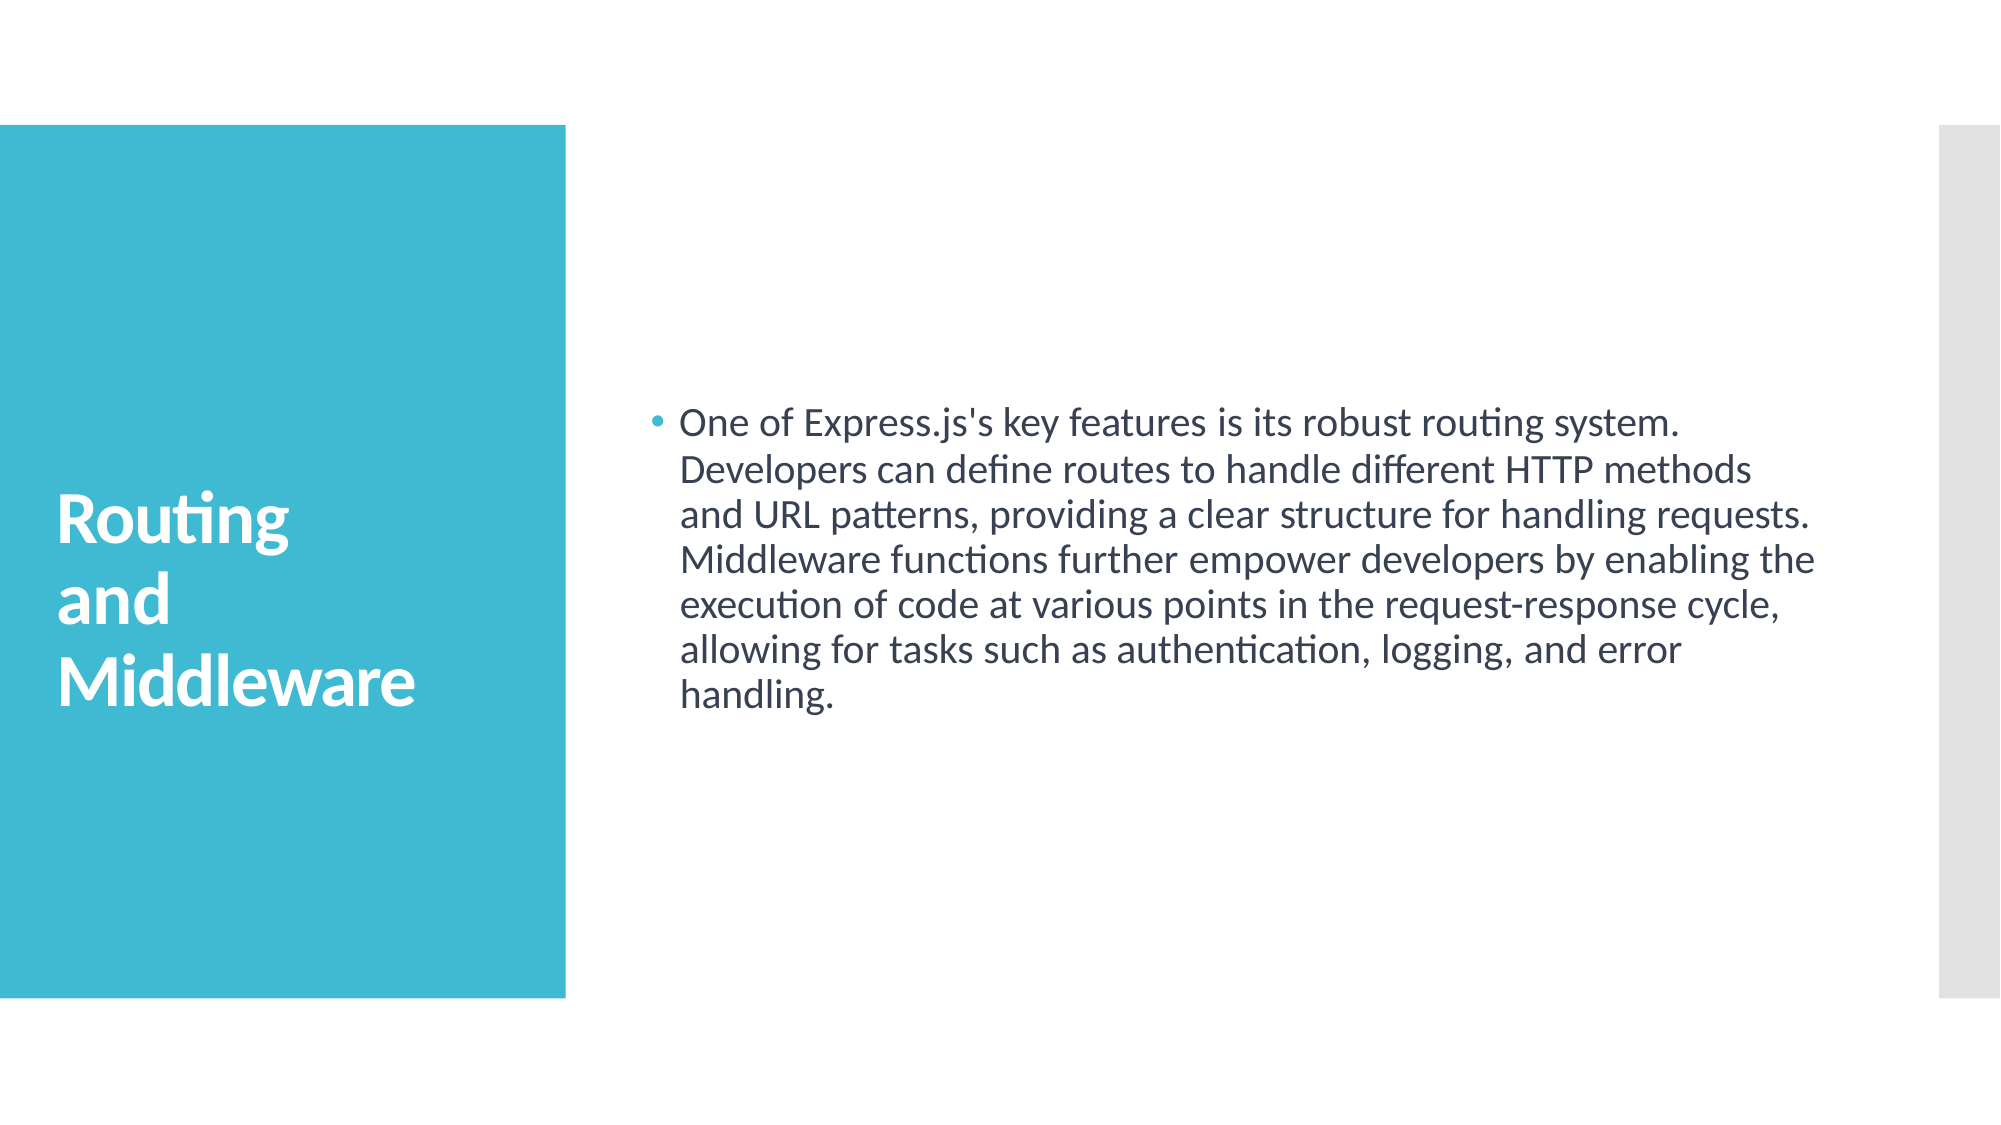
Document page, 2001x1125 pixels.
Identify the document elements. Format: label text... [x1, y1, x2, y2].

text_box Routing and Middleware [54, 465, 423, 722]
text_box 🞄 One of Express.js's key features is its robust routing system. Developers can define routes to handle different HTTP methods and URL patterns, providing a clear structure for handling requests. Middleware functions further empower developers by enabling the execution of code at various points in the request-response cycle, allowing for tasks such as authentication, logging, and error handling. [648, 394, 1822, 718]
